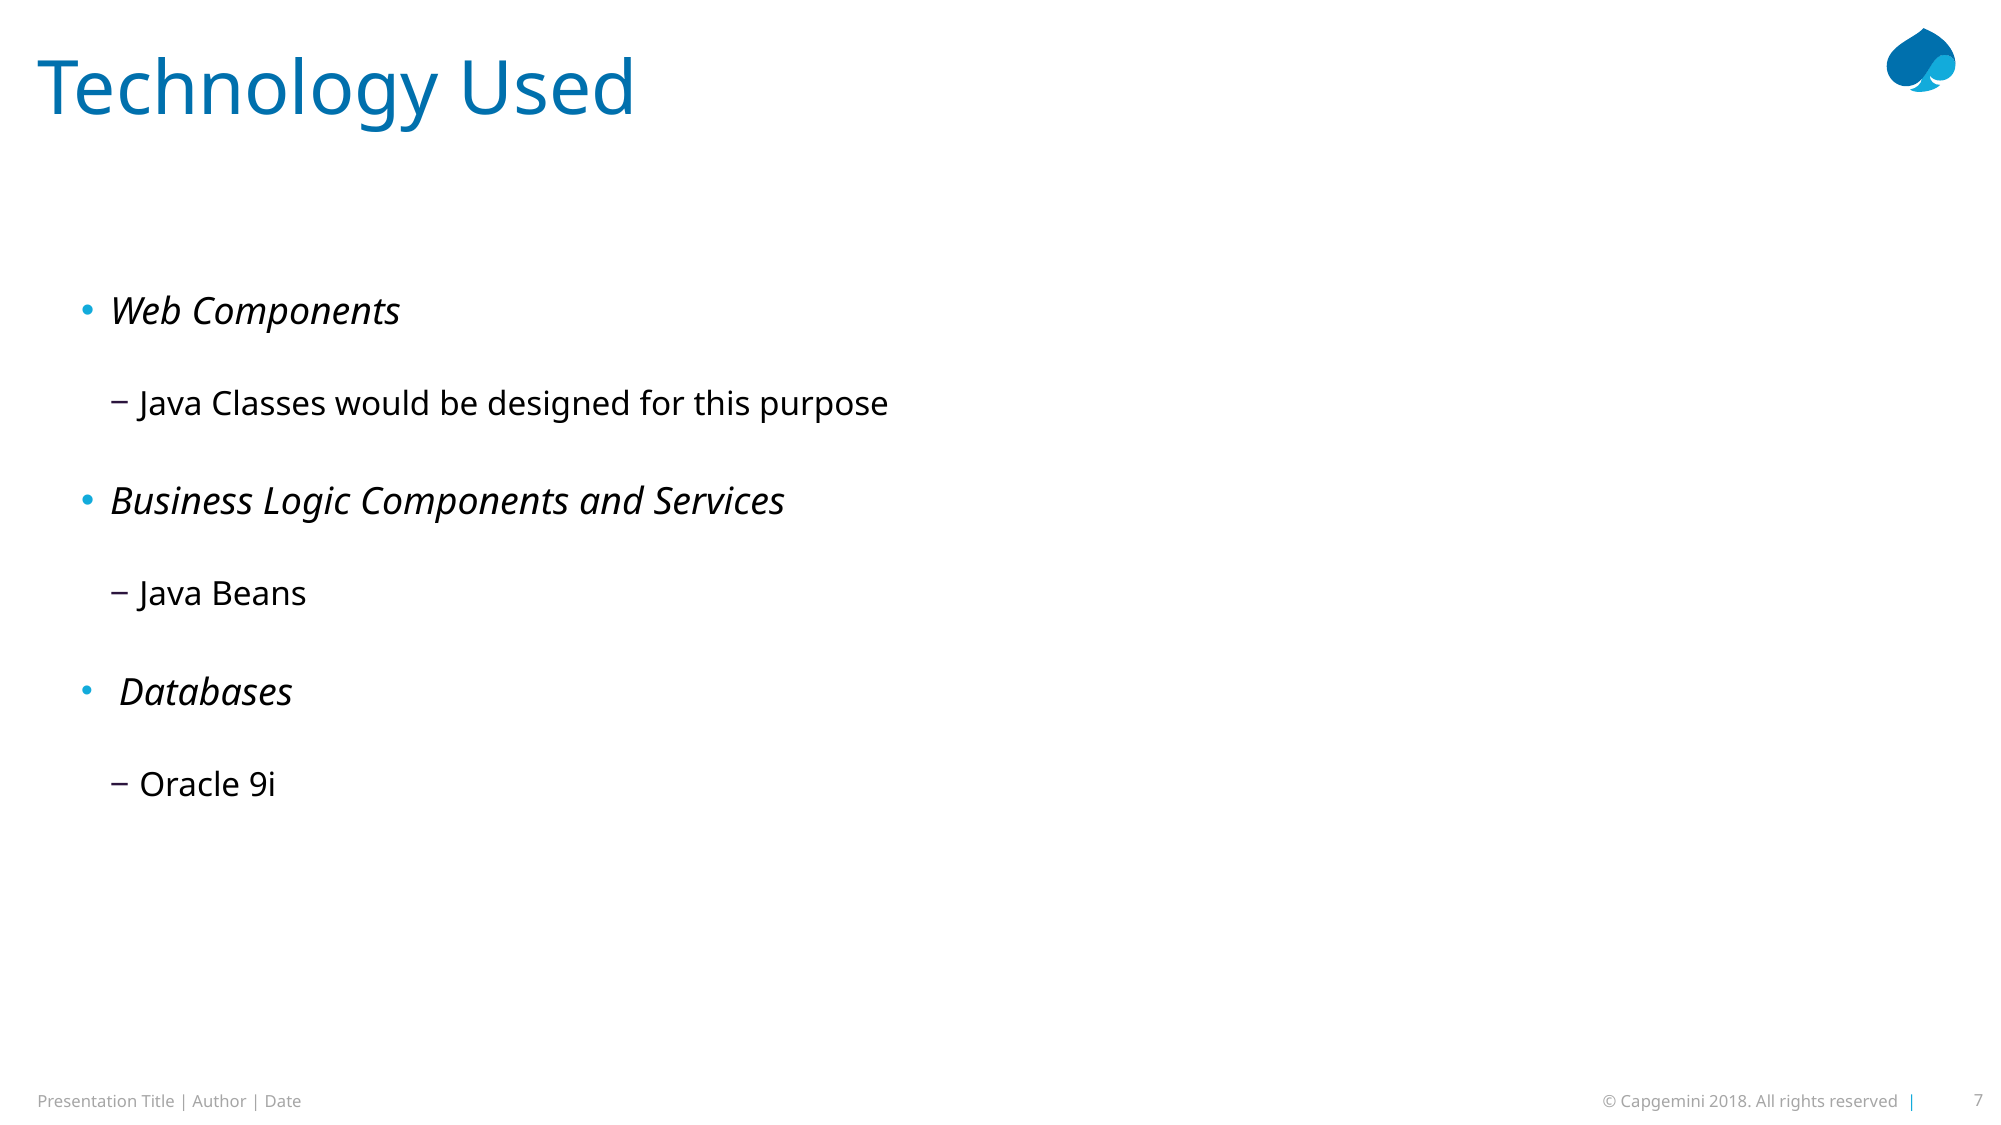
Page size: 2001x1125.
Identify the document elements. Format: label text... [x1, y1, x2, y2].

list Web Components Java Classes would be designed for this purpose Business Logic Components and Services Java Beans Databases Oracle 9i [37, 181, 1957, 1031]
title Technology Used [37, 0, 1863, 181]
